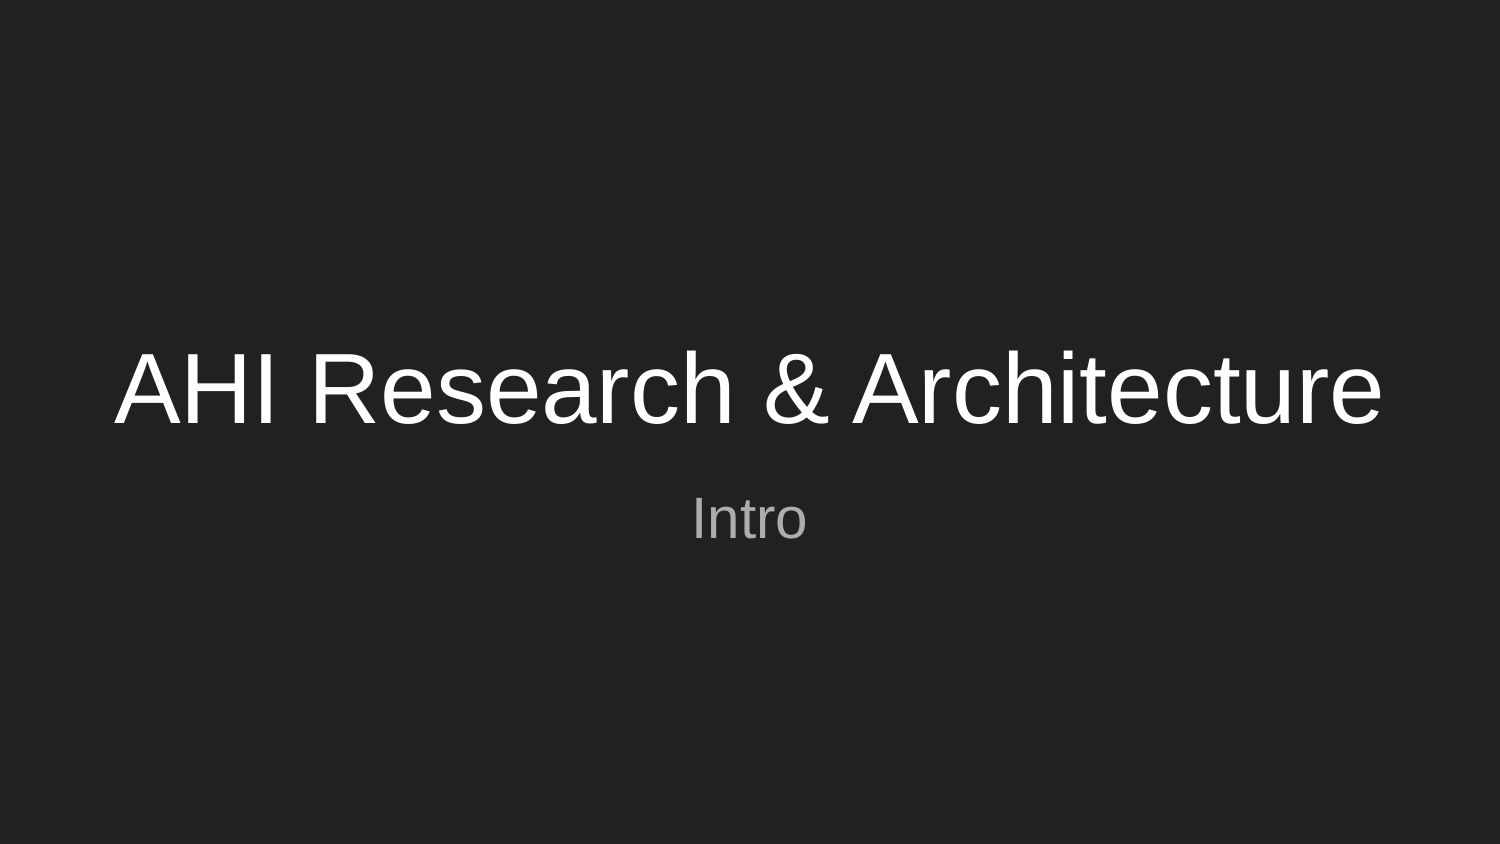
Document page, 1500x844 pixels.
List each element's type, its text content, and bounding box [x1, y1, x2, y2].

title AHI Research & Architecture [51, 122, 1449, 459]
subtitle Intro [51, 464, 1449, 595]
